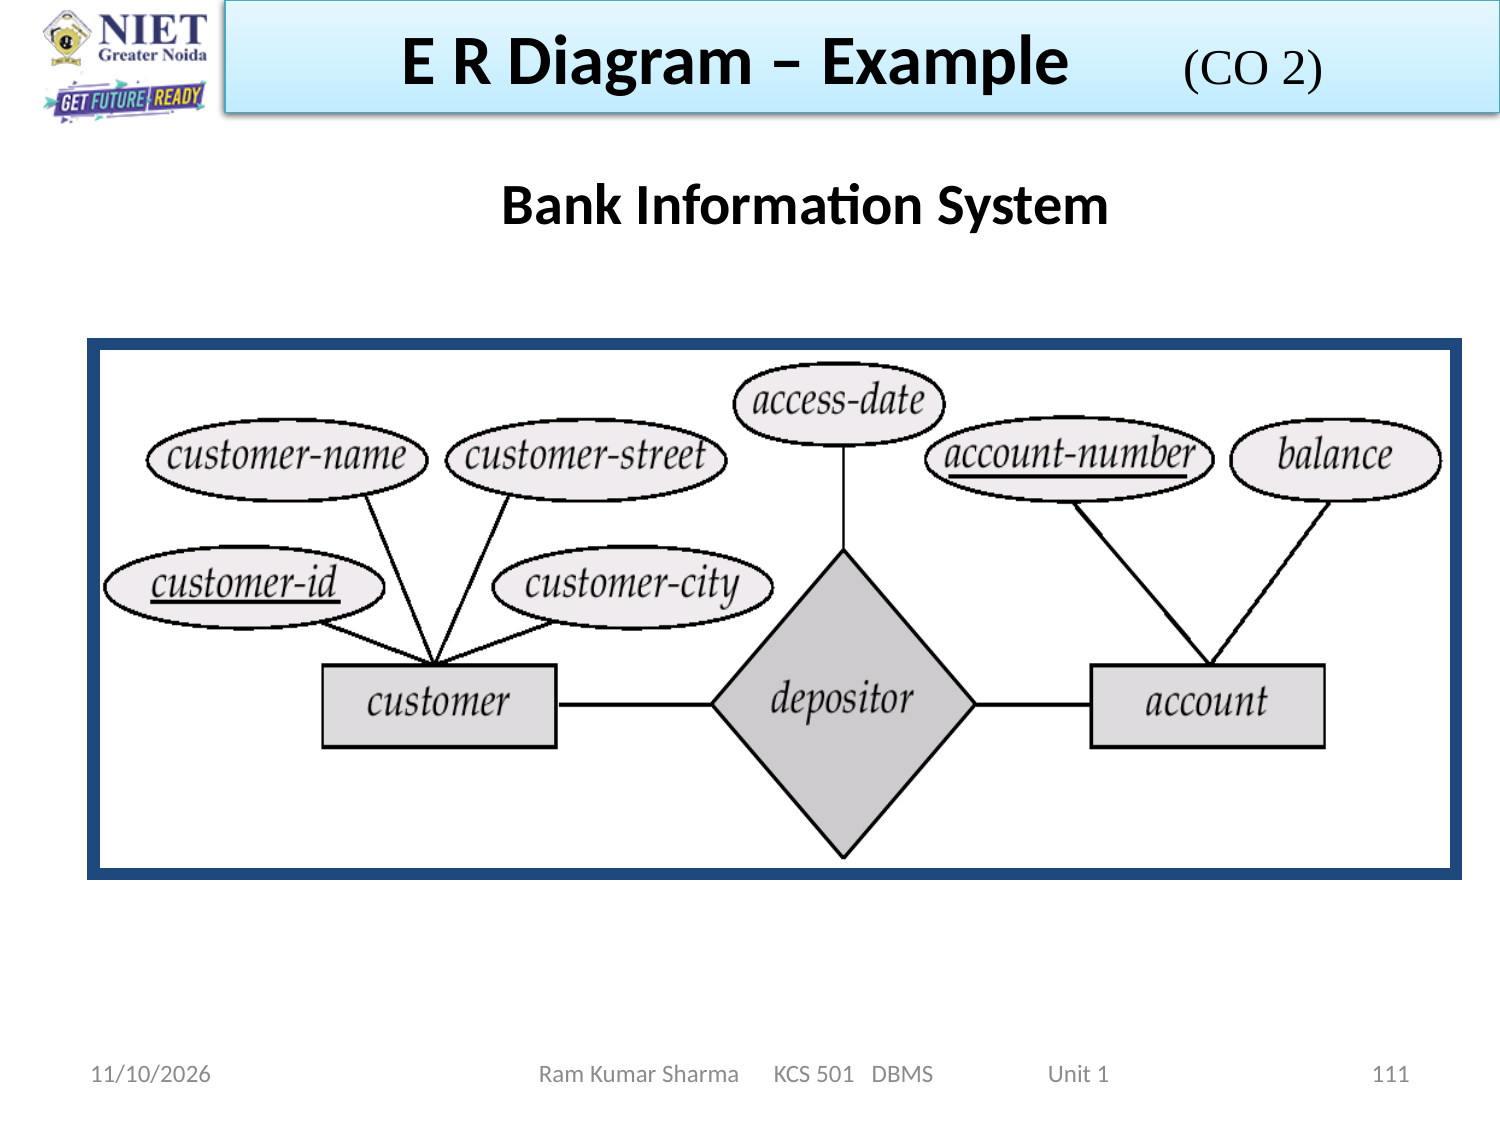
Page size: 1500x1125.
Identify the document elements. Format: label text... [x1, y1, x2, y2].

picture [5, 0, 244, 134]
footer Ram Kumar Sharma KCS 501 DBMS Unit 1 [412, 1042, 1074, 1103]
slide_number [75, 1042, 412, 1103]
text_box E R Diagram – Example (CO 2) [224, 0, 1500, 113]
slide_number 111 [1074, 1042, 1425, 1103]
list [99, 349, 1451, 868]
text_box Bank Information System [300, 166, 1325, 245]
